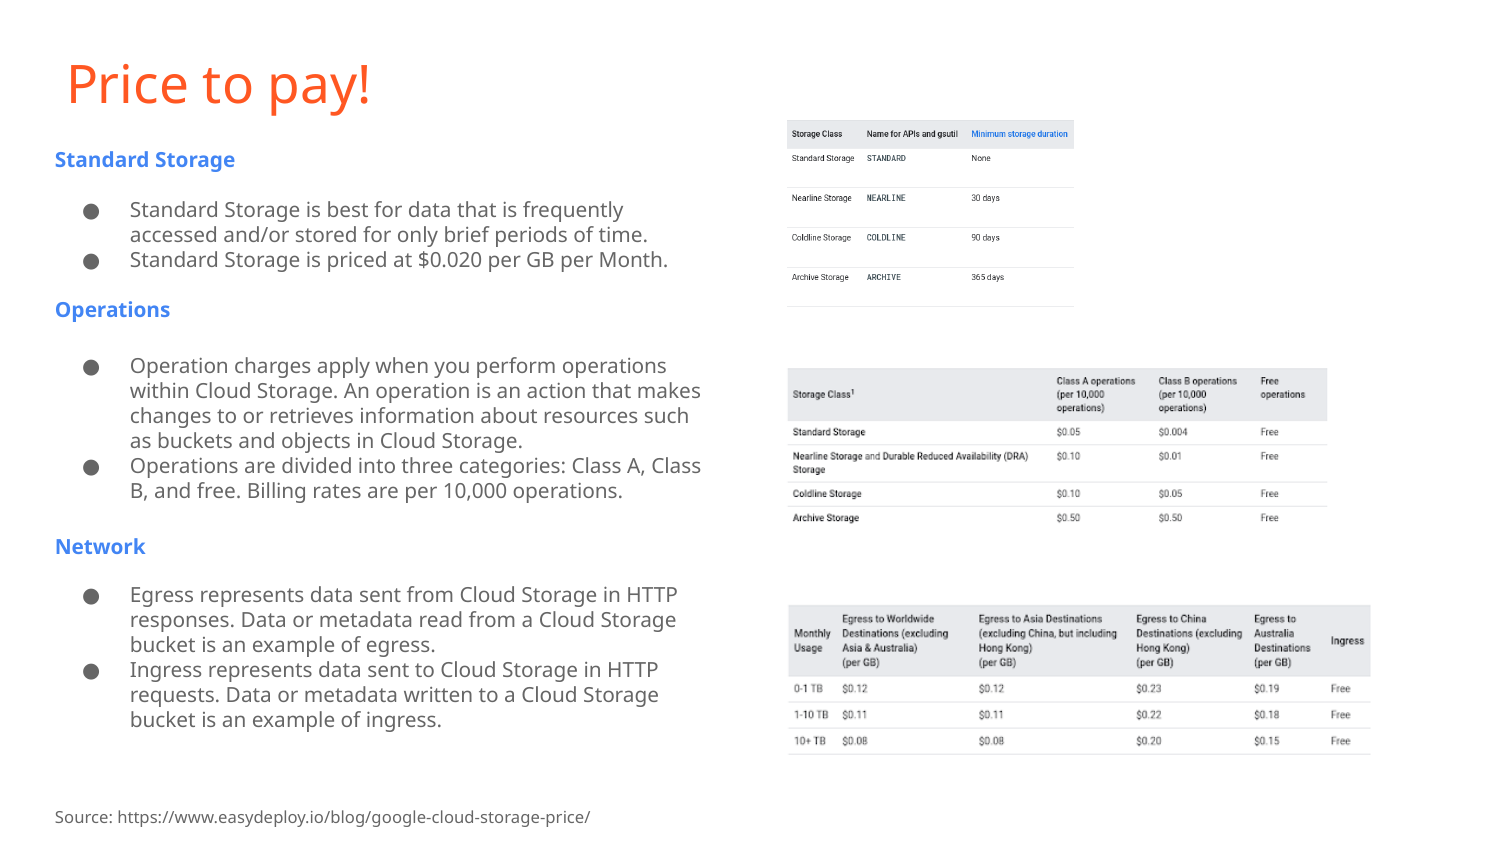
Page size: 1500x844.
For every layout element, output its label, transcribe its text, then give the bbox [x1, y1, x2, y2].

picture [777, 119, 1074, 309]
text_box Standard Storage Standard Storage is best for data that is frequently accessed and/or stored for only brief periods of time. Standard Storage is priced at $0.020 per GB per Month. Operations Operation charges apply when you perform operations within Cloud Storage. An operation is an action that makes changes to or retrieves information about resources such as buckets and objects in Cloud Storage. Operations are divided into three categories: Class A, Class B, and free. Billing rates are per 10,000 operations. Network Egress represents data sent from Cloud Storage in HTTP responses. Data or metadata read from a Cloud Storage bucket is an example of egress. Ingress represents data sent to Cloud Storage in HTTP requests. Data or metadata written to a Cloud Storage bucket is an example of ingress. Source: https://www.easydeploy.io/blog/google-cloud-storage-price/ [39, 131, 725, 842]
title Price to pay! [51, 35, 1449, 130]
picture [776, 603, 1381, 768]
picture [776, 365, 1336, 530]
